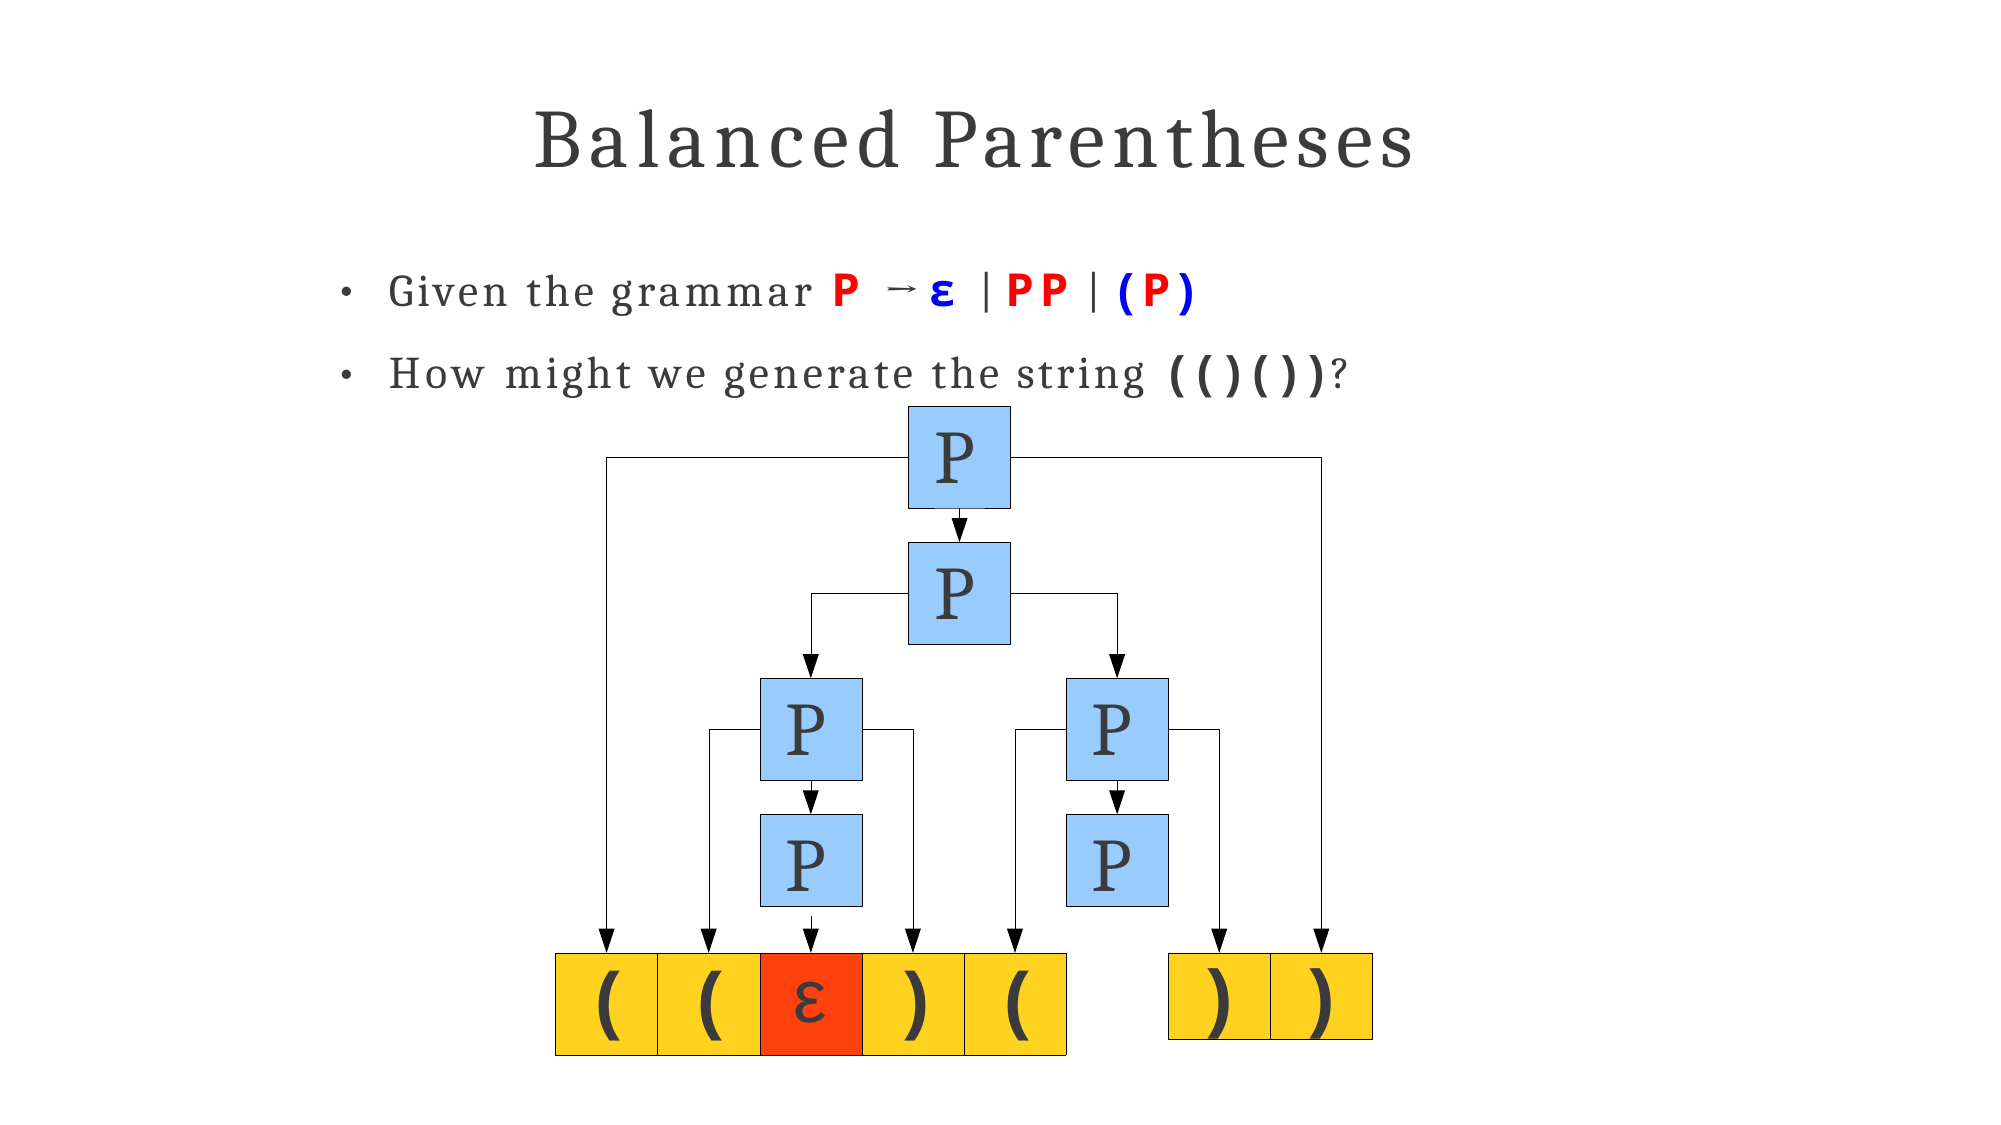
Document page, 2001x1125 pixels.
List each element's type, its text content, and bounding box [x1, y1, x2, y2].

text_box P [1066, 678, 1169, 771]
text_box [1010, 593, 1118, 654]
text_box [904, 928, 921, 953]
text_box [1006, 928, 1024, 953]
text_box [1109, 654, 1126, 679]
text_box [1313, 928, 1330, 953]
text_box P [783, 677, 839, 771]
text_box P [759, 814, 862, 907]
table_header ε [761, 954, 862, 1055]
text_box ● [338, 358, 359, 385]
text_box [1211, 928, 1228, 953]
text_box ● [338, 275, 359, 302]
text_box [1168, 729, 1220, 928]
table_header ( [556, 954, 657, 1055]
text_box [951, 518, 968, 543]
text_box P [1066, 814, 1169, 907]
text_box [861, 729, 913, 928]
text_box [700, 928, 717, 953]
text_box [802, 790, 819, 815]
title Balanced Parentheses [531, 82, 1467, 273]
text_box [802, 654, 819, 679]
text_box ) [1168, 952, 1270, 1040]
table_header ) [863, 954, 964, 1055]
text_box [908, 635, 1011, 645]
text_box P [908, 542, 1011, 635]
text_box [1010, 456, 1322, 928]
text_box [598, 928, 615, 953]
text_box [1109, 790, 1126, 815]
text_box [708, 729, 760, 928]
text_box [810, 593, 909, 654]
text_box [1015, 729, 1067, 928]
text_box [802, 928, 819, 953]
text_box [1066, 771, 1169, 781]
text_box ) [1270, 952, 1373, 1040]
text_box P [908, 405, 1011, 499]
text_box [908, 499, 1011, 508]
text_box [606, 456, 909, 928]
text_box Given the grammar P → ε | PP | (P) How might we generate the string (()())? [386, 230, 1387, 398]
table_header ( [658, 954, 760, 1055]
text_box [759, 678, 862, 781]
table_header ( [965, 954, 1066, 1055]
